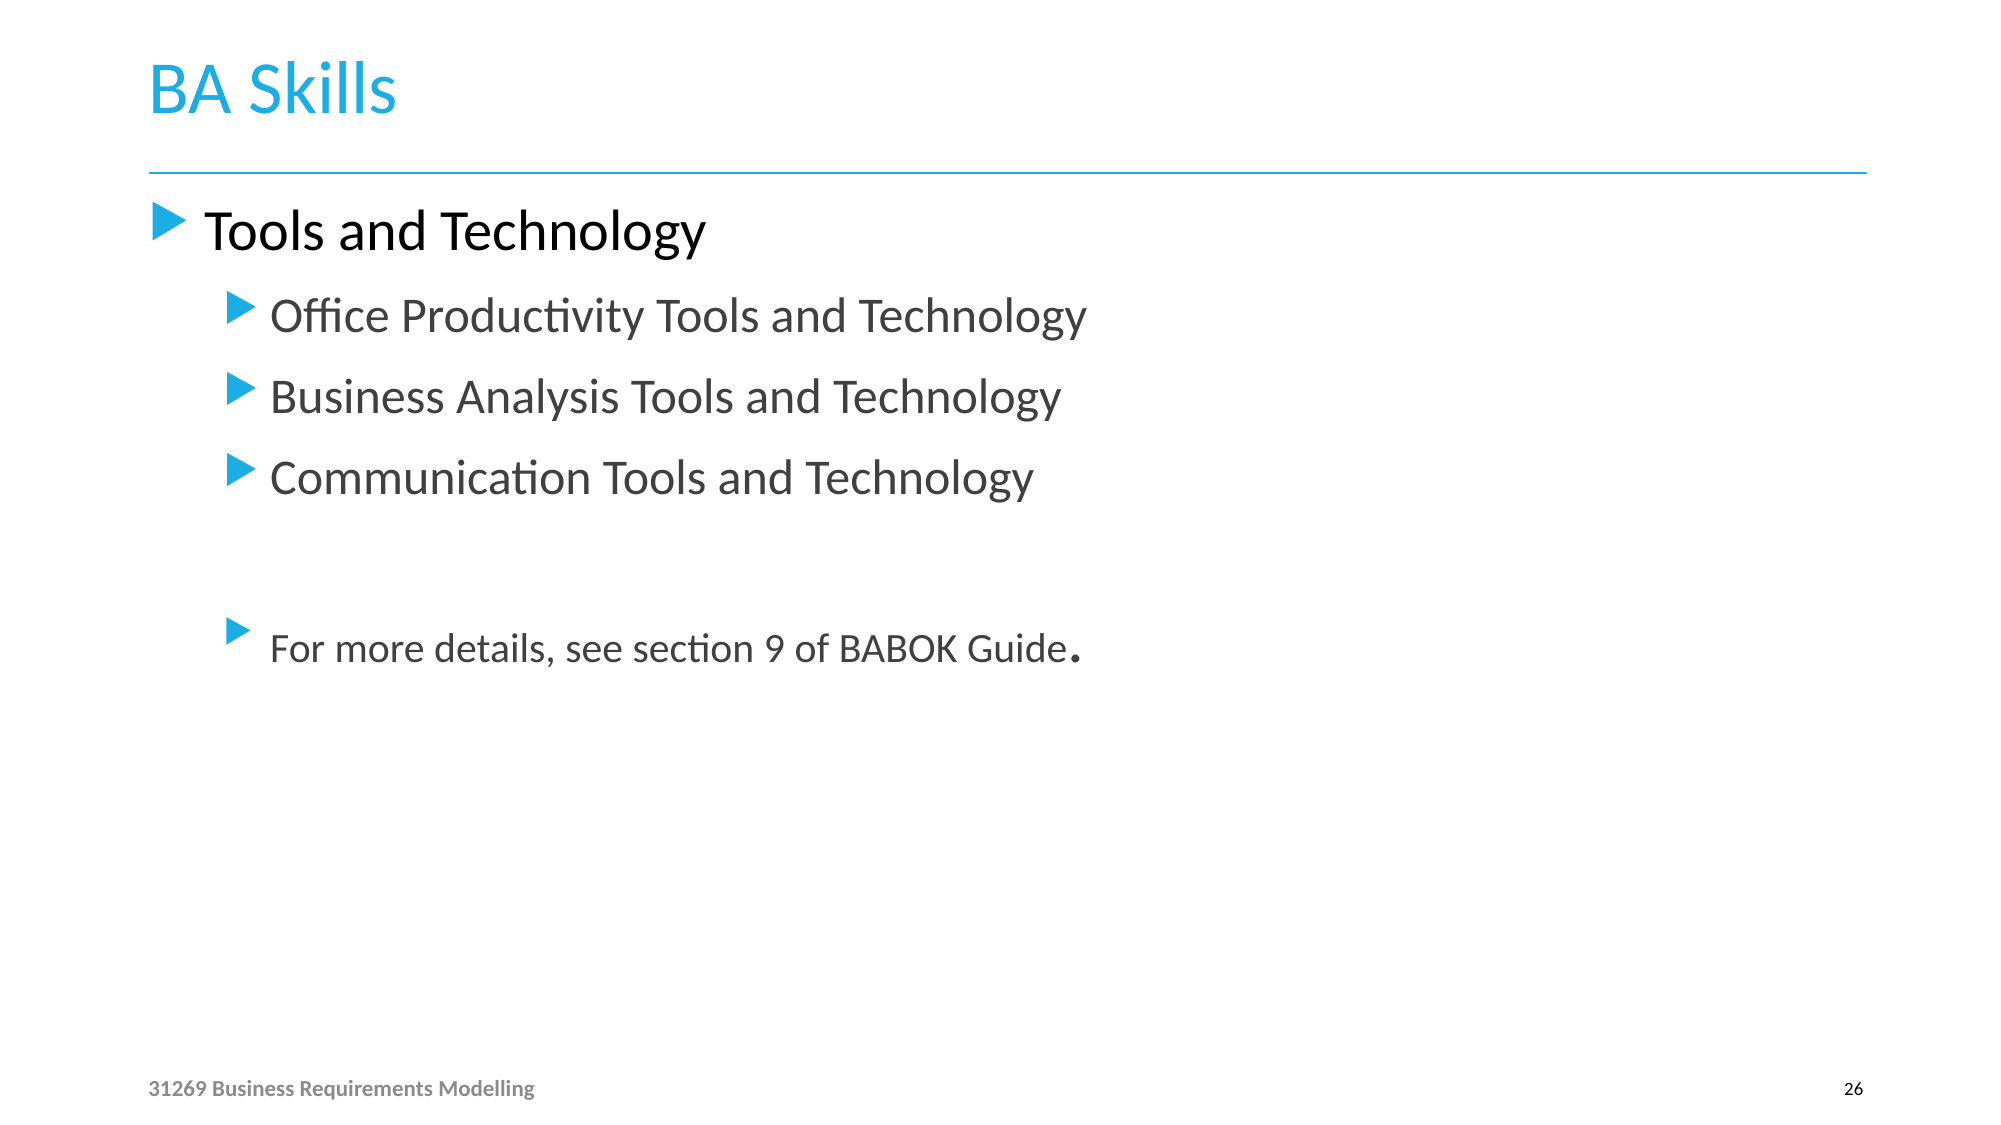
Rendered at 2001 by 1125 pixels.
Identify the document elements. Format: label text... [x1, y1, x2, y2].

slide_number 26 [1740, 1057, 1879, 1118]
footer 31269 Business Requirements Modelling [133, 1057, 1145, 1118]
list Tools and Technology Office Productivity Tools and Technology Business Analysis Tools and Technology Communication Tools and Technology For more details, see section 9 of BABOK Guide. [133, 184, 1898, 1036]
title BA Skills [133, 30, 1898, 150]
